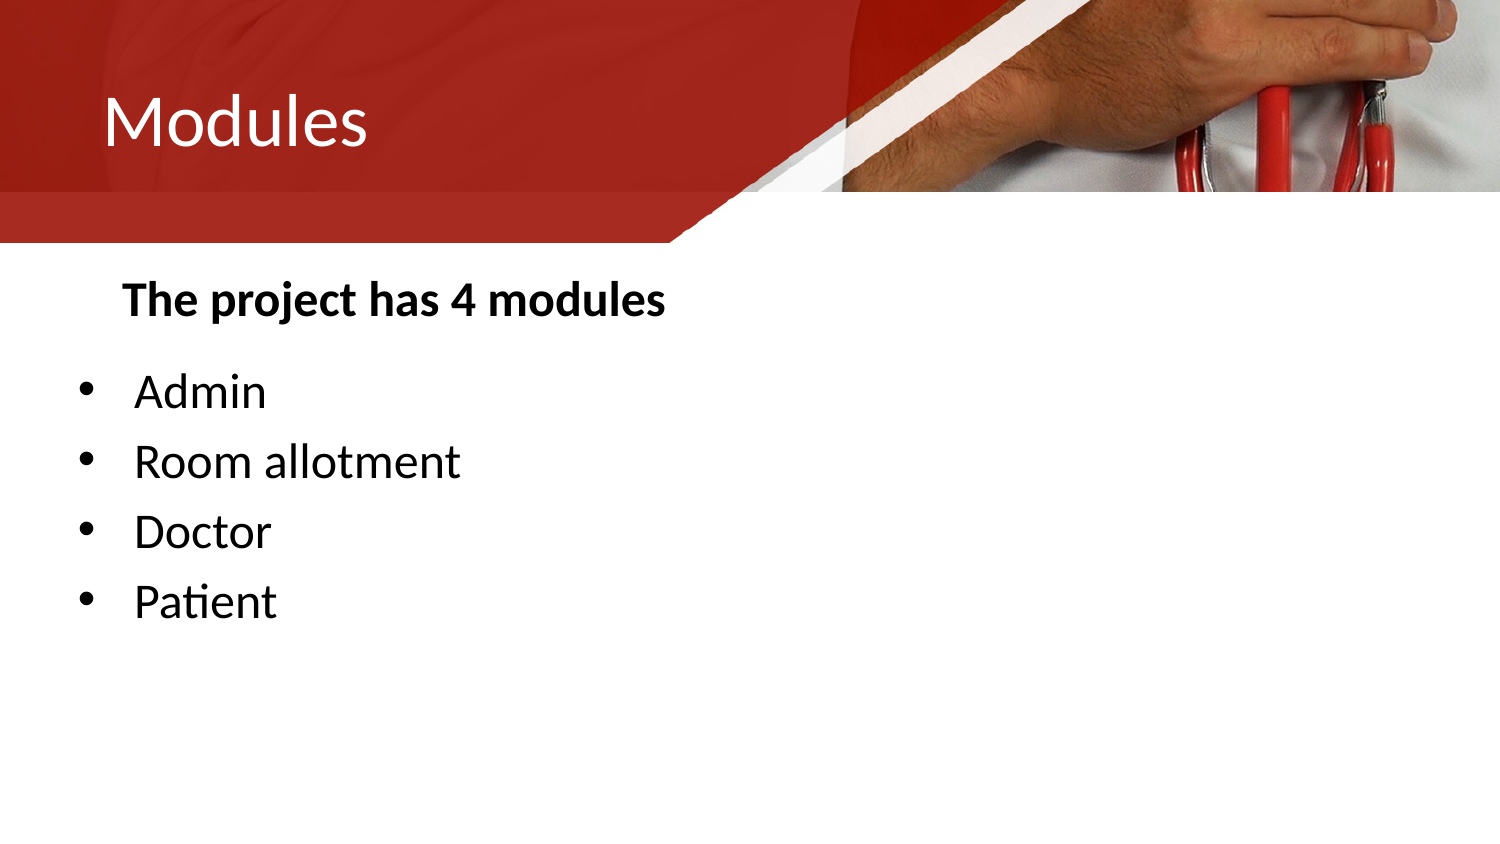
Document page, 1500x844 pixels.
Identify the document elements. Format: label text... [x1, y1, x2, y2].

list Admin Room allotment Doctor Patient [62, 350, 726, 725]
list The project has 4 modules [62, 255, 726, 335]
title Modules [87, 54, 1416, 180]
picture [0, 0, 1500, 844]
